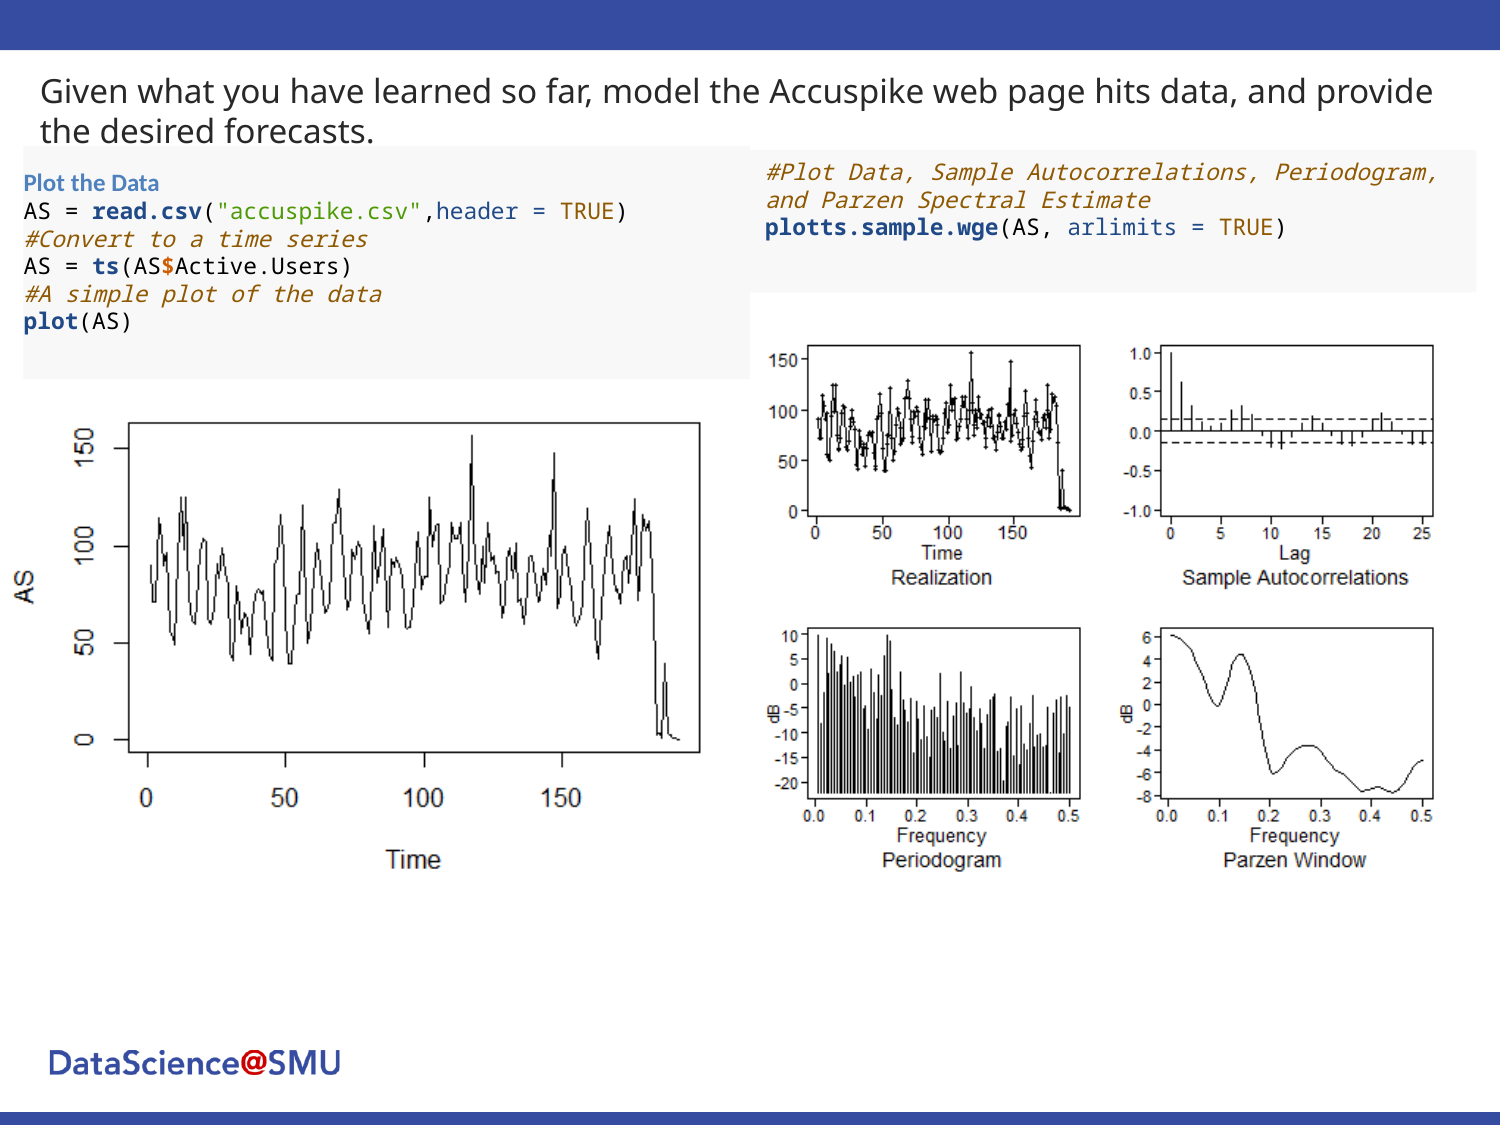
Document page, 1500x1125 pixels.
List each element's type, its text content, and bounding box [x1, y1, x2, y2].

text_box #Plot Data, Sample Autocorrelations, Periodogram, and Parzen Spectral Estimate plotts.sample.wge(AS, arlimits = TRUE) [750, 150, 1477, 293]
text_box [49, 1050, 340, 1075]
text_box Given what you have learned so far, model the Accuspike web page hits data, and provide the desired forecasts. [24, 62, 1488, 157]
text_box Plot the Data AS = read.csv("accuspike.csv",header = TRUE) #Convert to a time series AS = ts(AS$Active.Users) #A simple plot of the data plot(AS) [23, 145, 750, 298]
picture [5, 299, 1456, 907]
